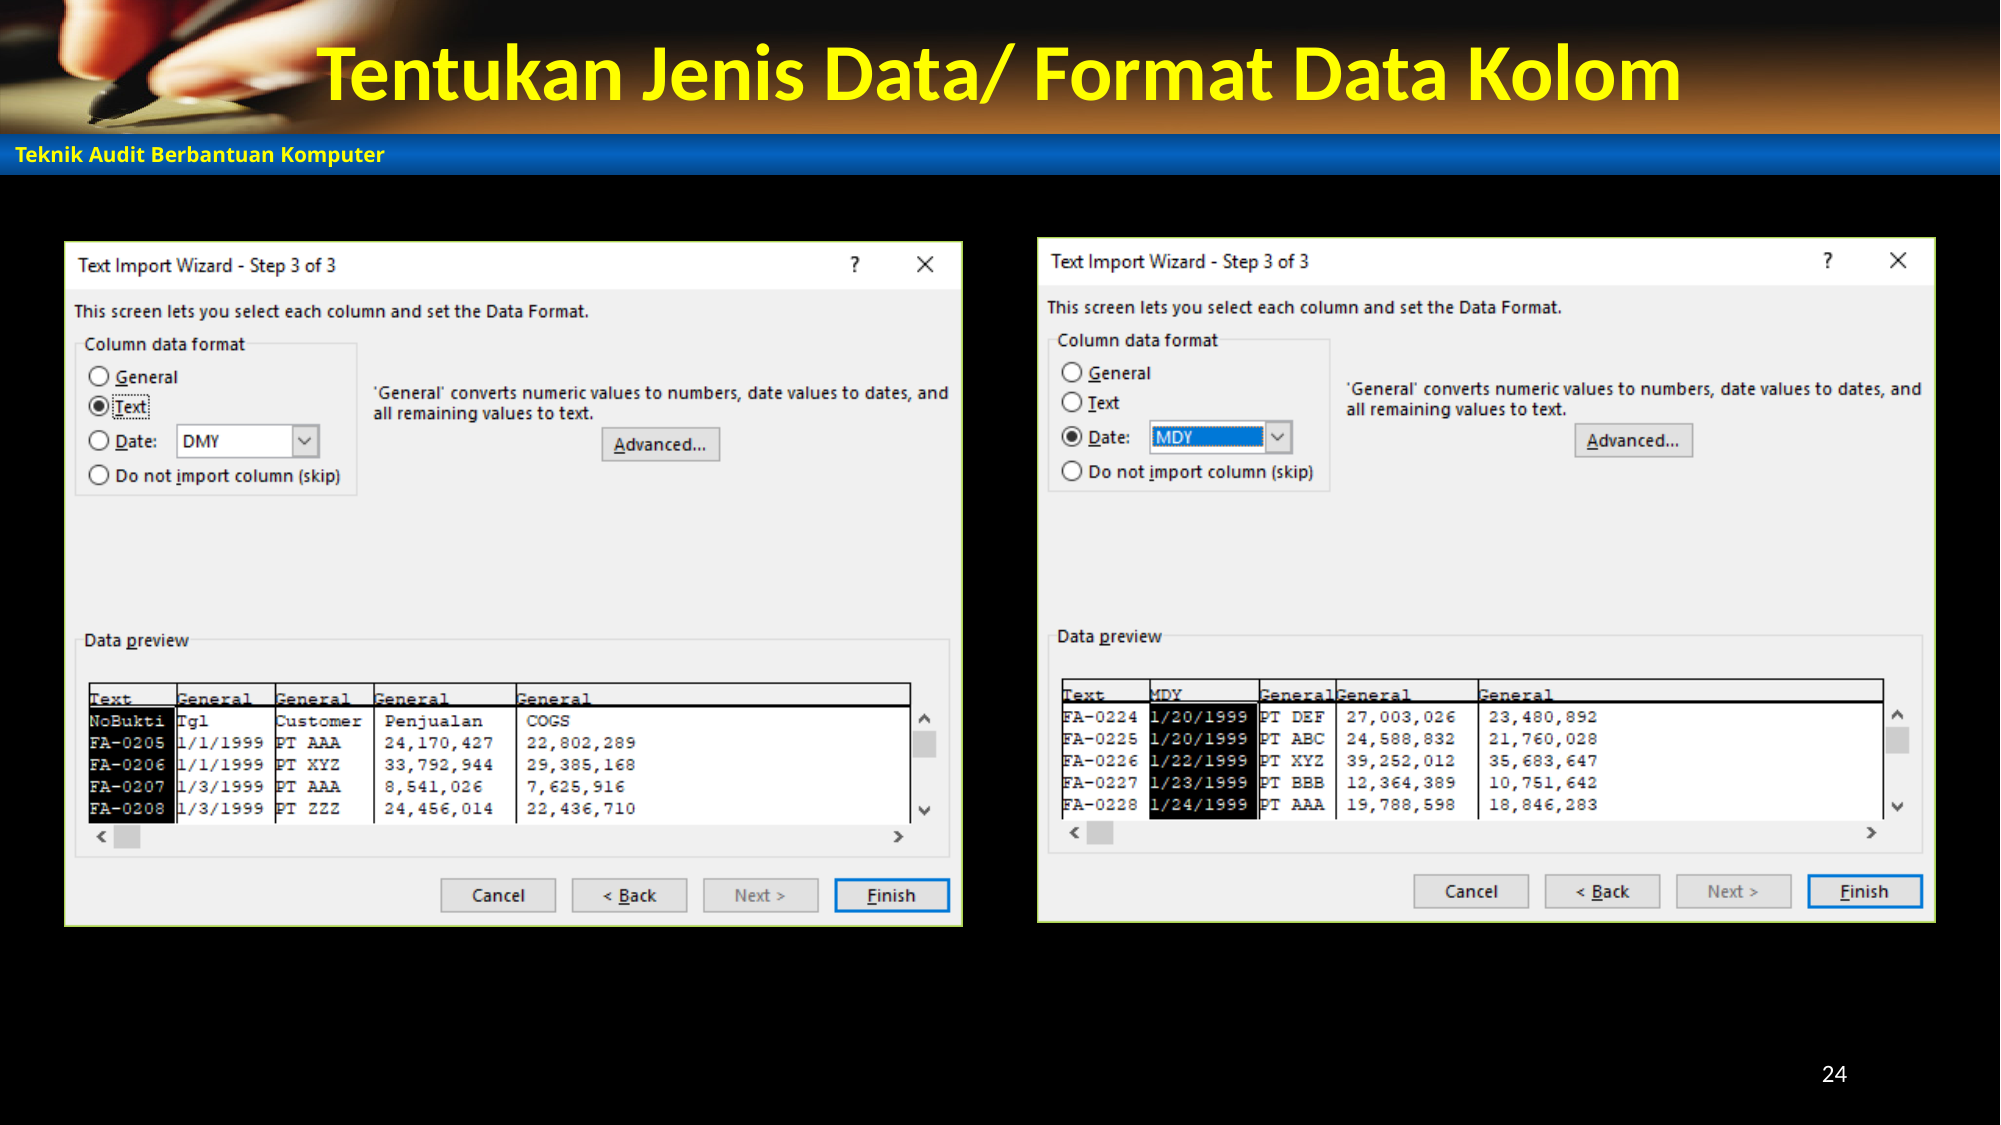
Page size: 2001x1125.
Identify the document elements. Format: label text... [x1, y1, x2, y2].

picture [63, 241, 963, 927]
slide_number 24 [1412, 1042, 1863, 1103]
picture [0, 0, 2000, 134]
title Tentukan Jenis Data/ Format Data Kolom [137, 23, 1863, 126]
picture [1037, 237, 1937, 923]
